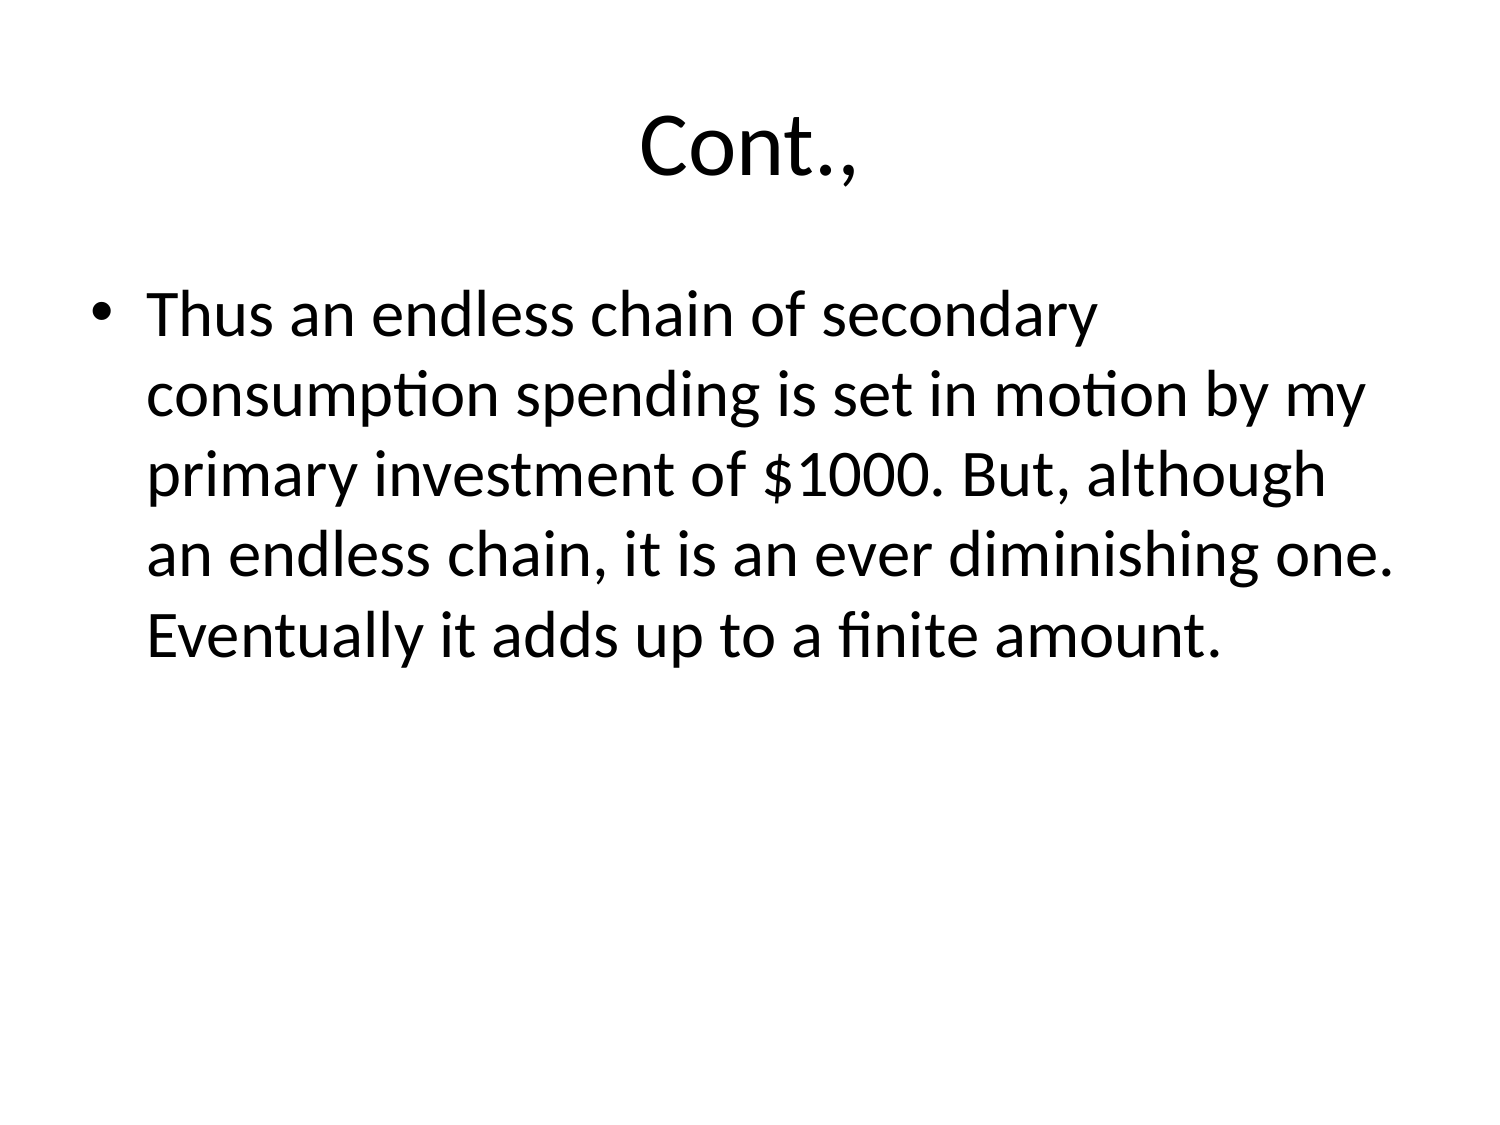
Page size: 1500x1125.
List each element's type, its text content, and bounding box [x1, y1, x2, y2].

list Thus an endless chain of secondary consumption spending is set in motion by my primary investment of $1000. But, although an endless chain, it is an ever diminishing one. Eventually it adds up to a finite amount. [75, 262, 1425, 788]
title Cont., [75, 45, 1425, 233]
